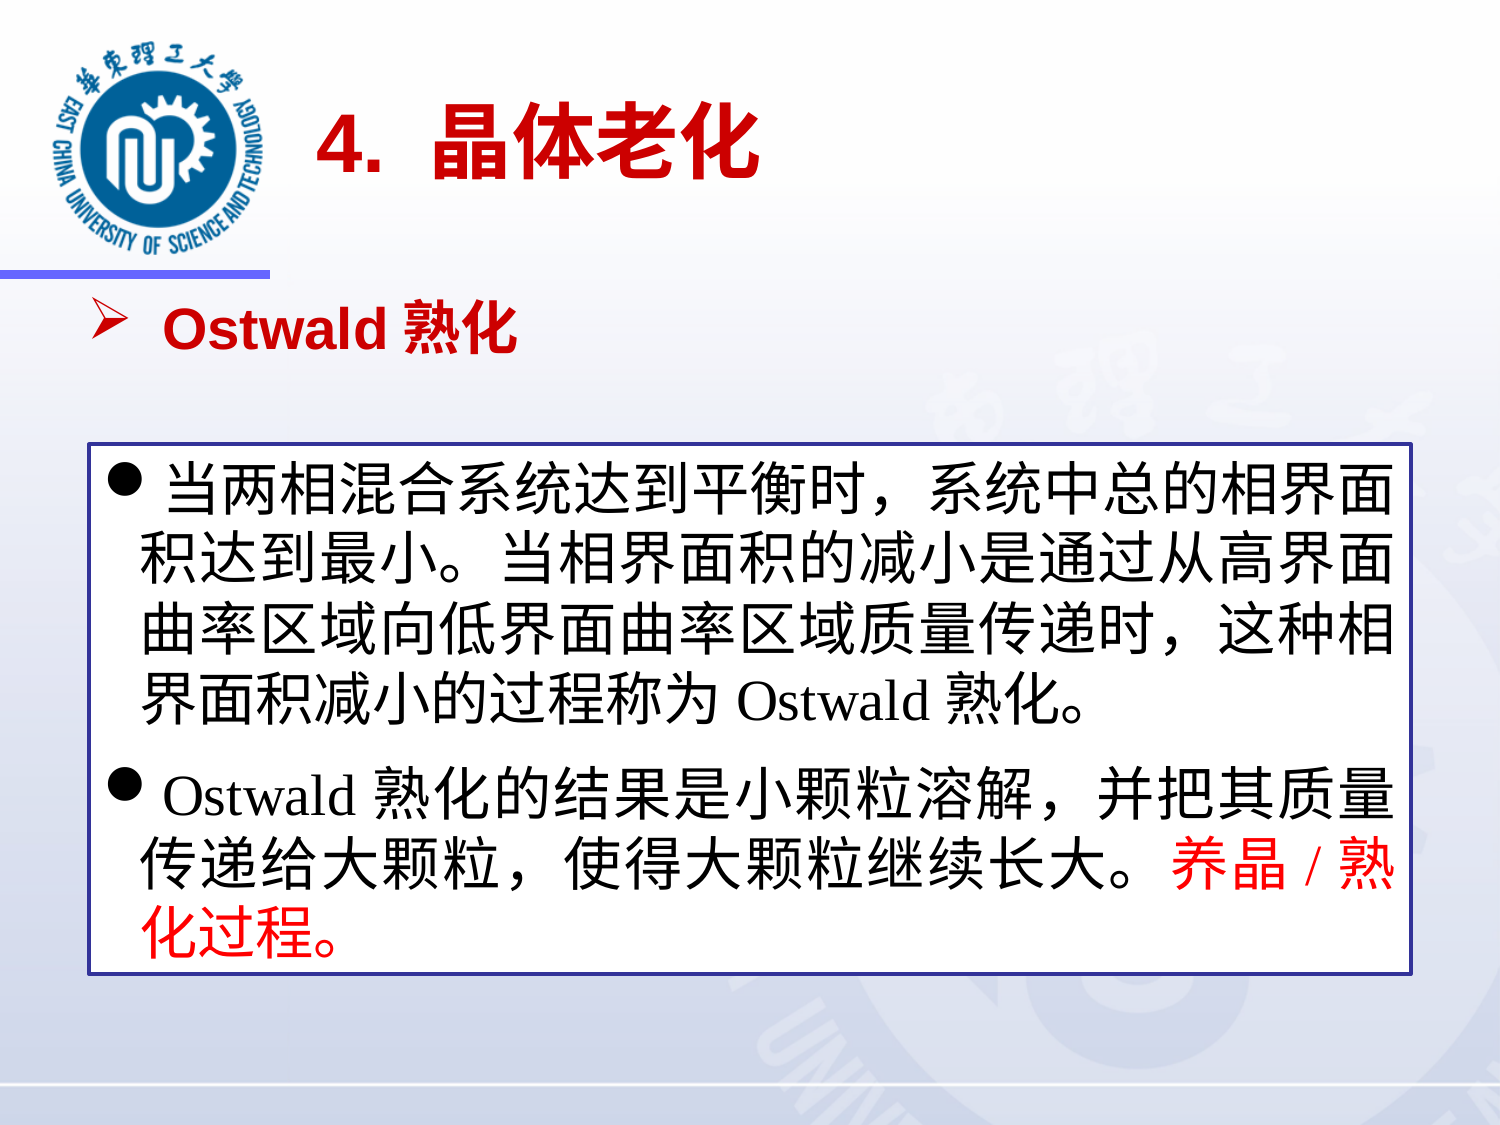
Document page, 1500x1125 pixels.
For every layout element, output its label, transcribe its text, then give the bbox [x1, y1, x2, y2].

text_box 当两相混合系统达到平衡时，系统中总的相界面积达到最小。当相界面积的减小是通过从高界面曲率区域向低界面曲率区域质量传递时，这种相界面积减小的过程称为Ostwald熟化。 Ostwald熟化的结果是小颗粒溶解，并把其质量传递给大颗粒，使得大颗粒继续长大。养晶/熟化过程。 [87, 442, 1413, 976]
text_box Ostwald熟化 [71, 265, 1484, 387]
picture [0, 1, 1500, 1125]
title 4. 晶体老化 [301, 45, 1425, 233]
